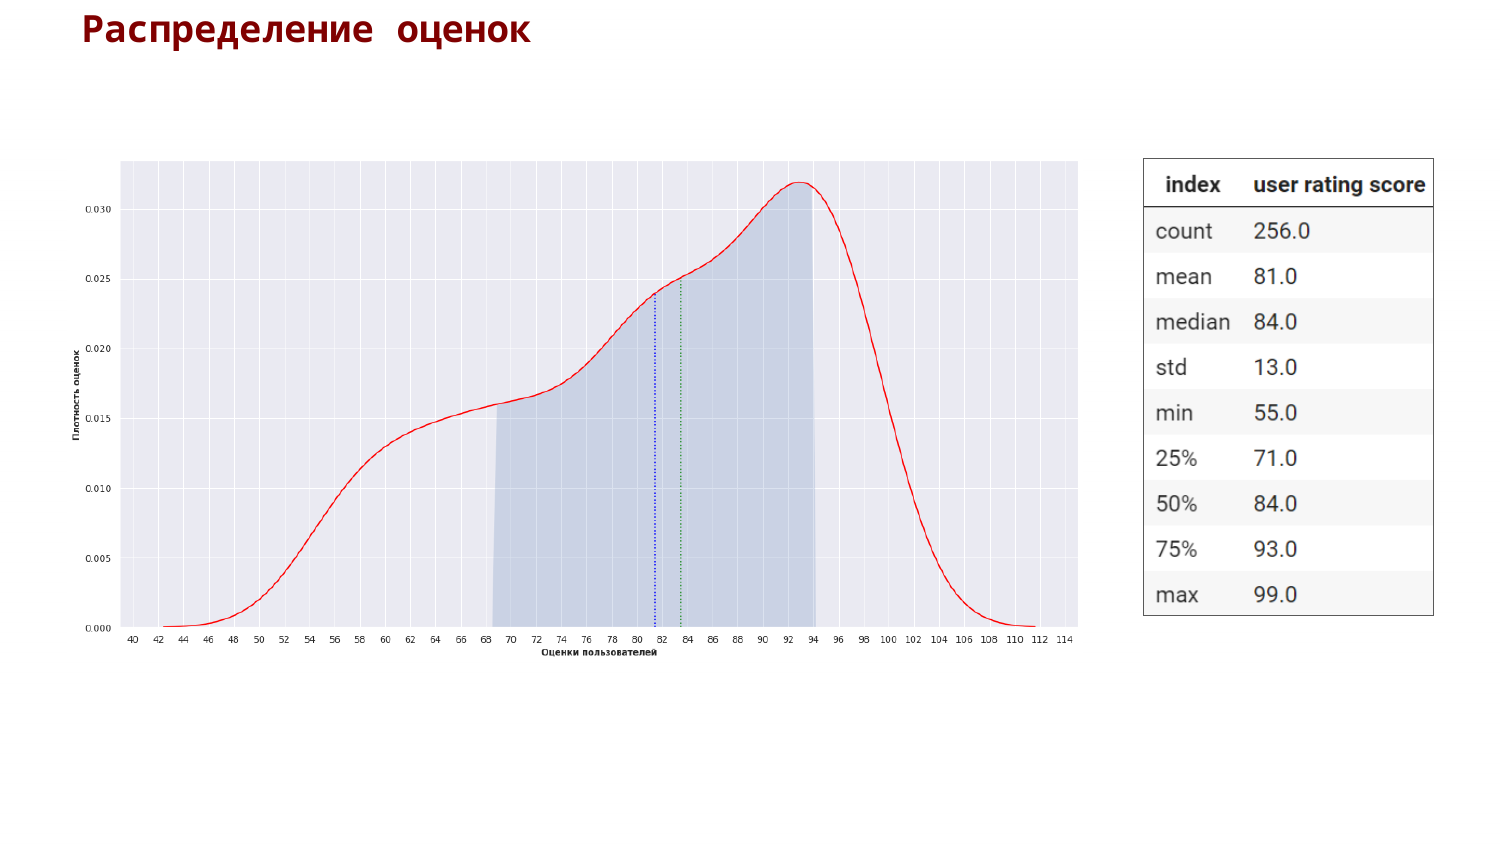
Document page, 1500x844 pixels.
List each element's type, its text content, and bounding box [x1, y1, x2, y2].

picture [66, 158, 1084, 662]
text_box Распределение оценок [66, 16, 1465, 65]
picture [1143, 158, 1434, 617]
